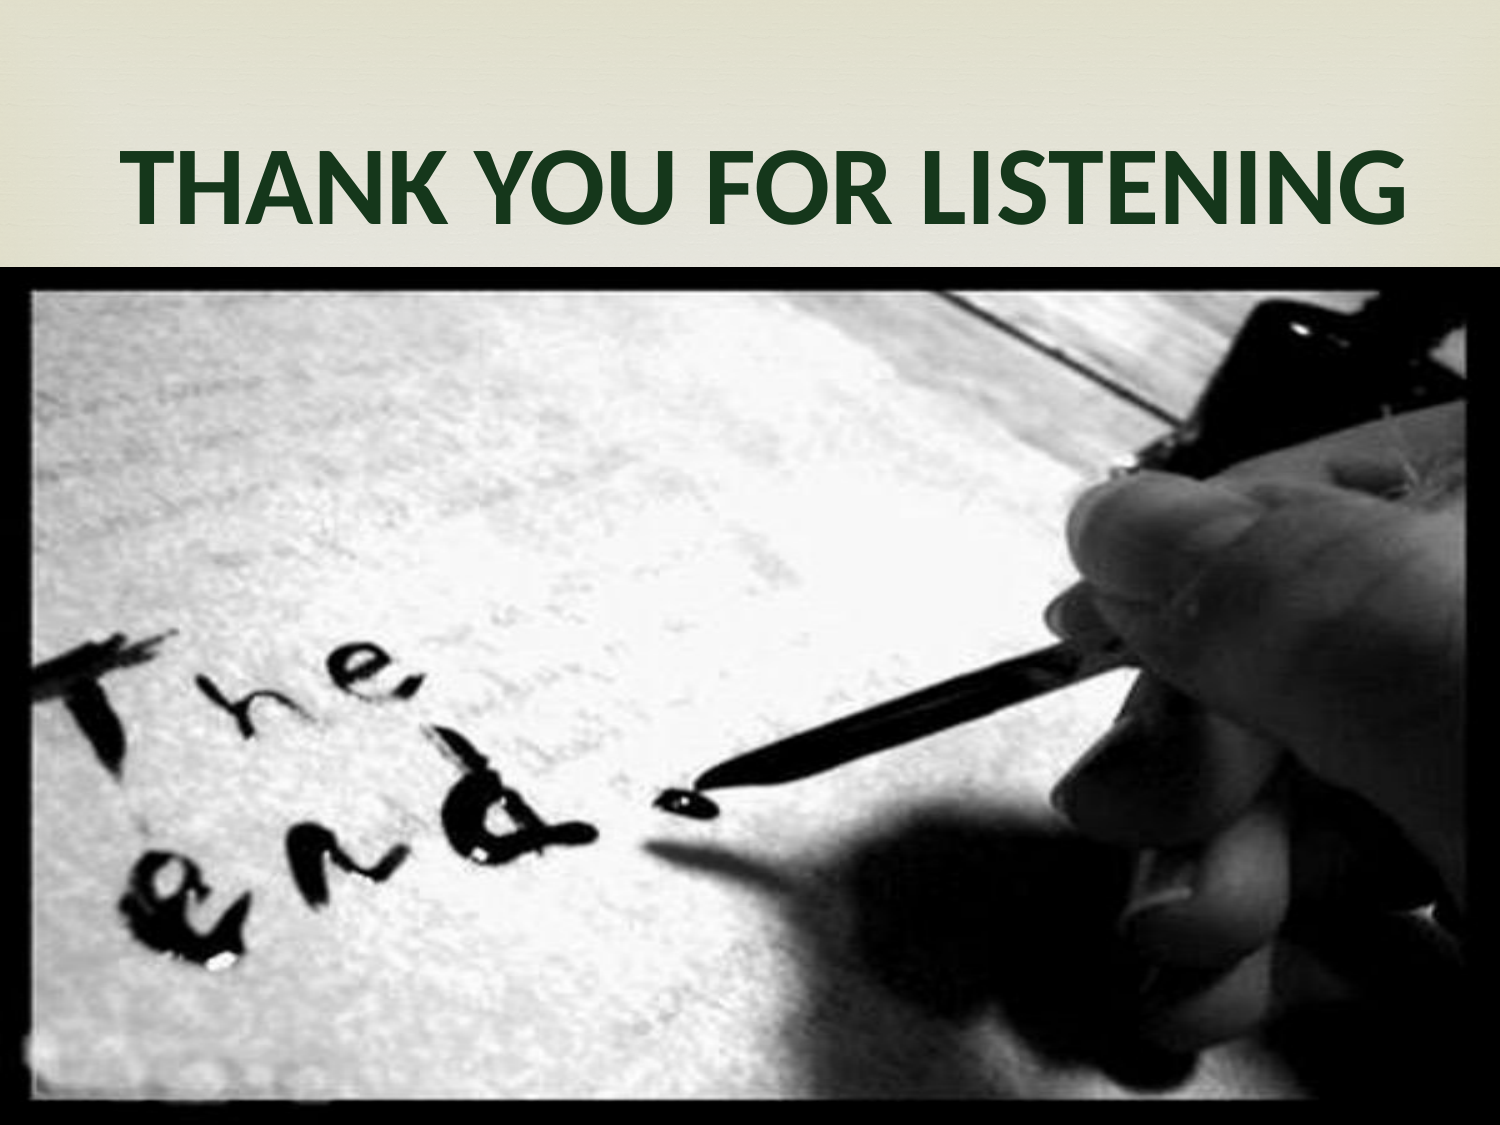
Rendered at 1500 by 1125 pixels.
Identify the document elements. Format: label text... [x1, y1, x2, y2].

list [0, 266, 1500, 1125]
title THANK YOU FOR LISTENING [29, 93, 1500, 264]
